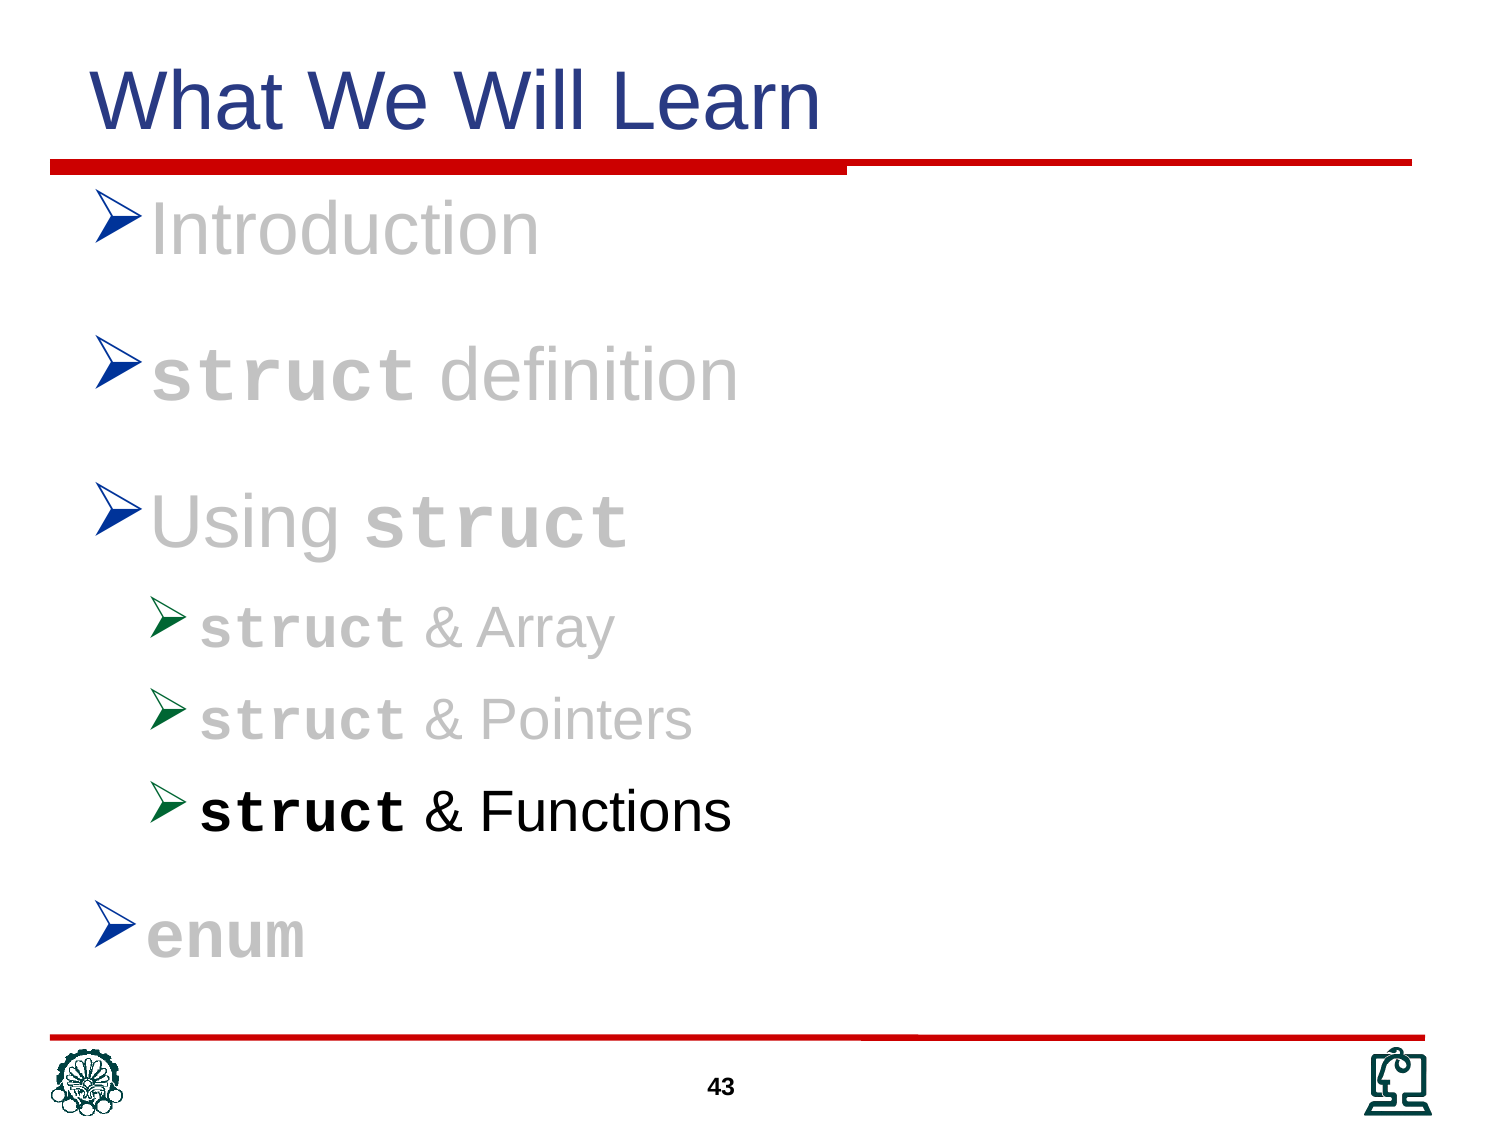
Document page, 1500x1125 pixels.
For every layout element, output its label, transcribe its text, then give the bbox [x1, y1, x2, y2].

text_box What We Will Learn [74, 24, 1425, 155]
picture [1362, 1045, 1438, 1119]
text_box 43 [650, 1074, 750, 1103]
text_box Introduction struct definition Using struct struct & Array struct & Pointers struct & Functions enum [74, 181, 1425, 1074]
picture [50, 1047, 125, 1118]
